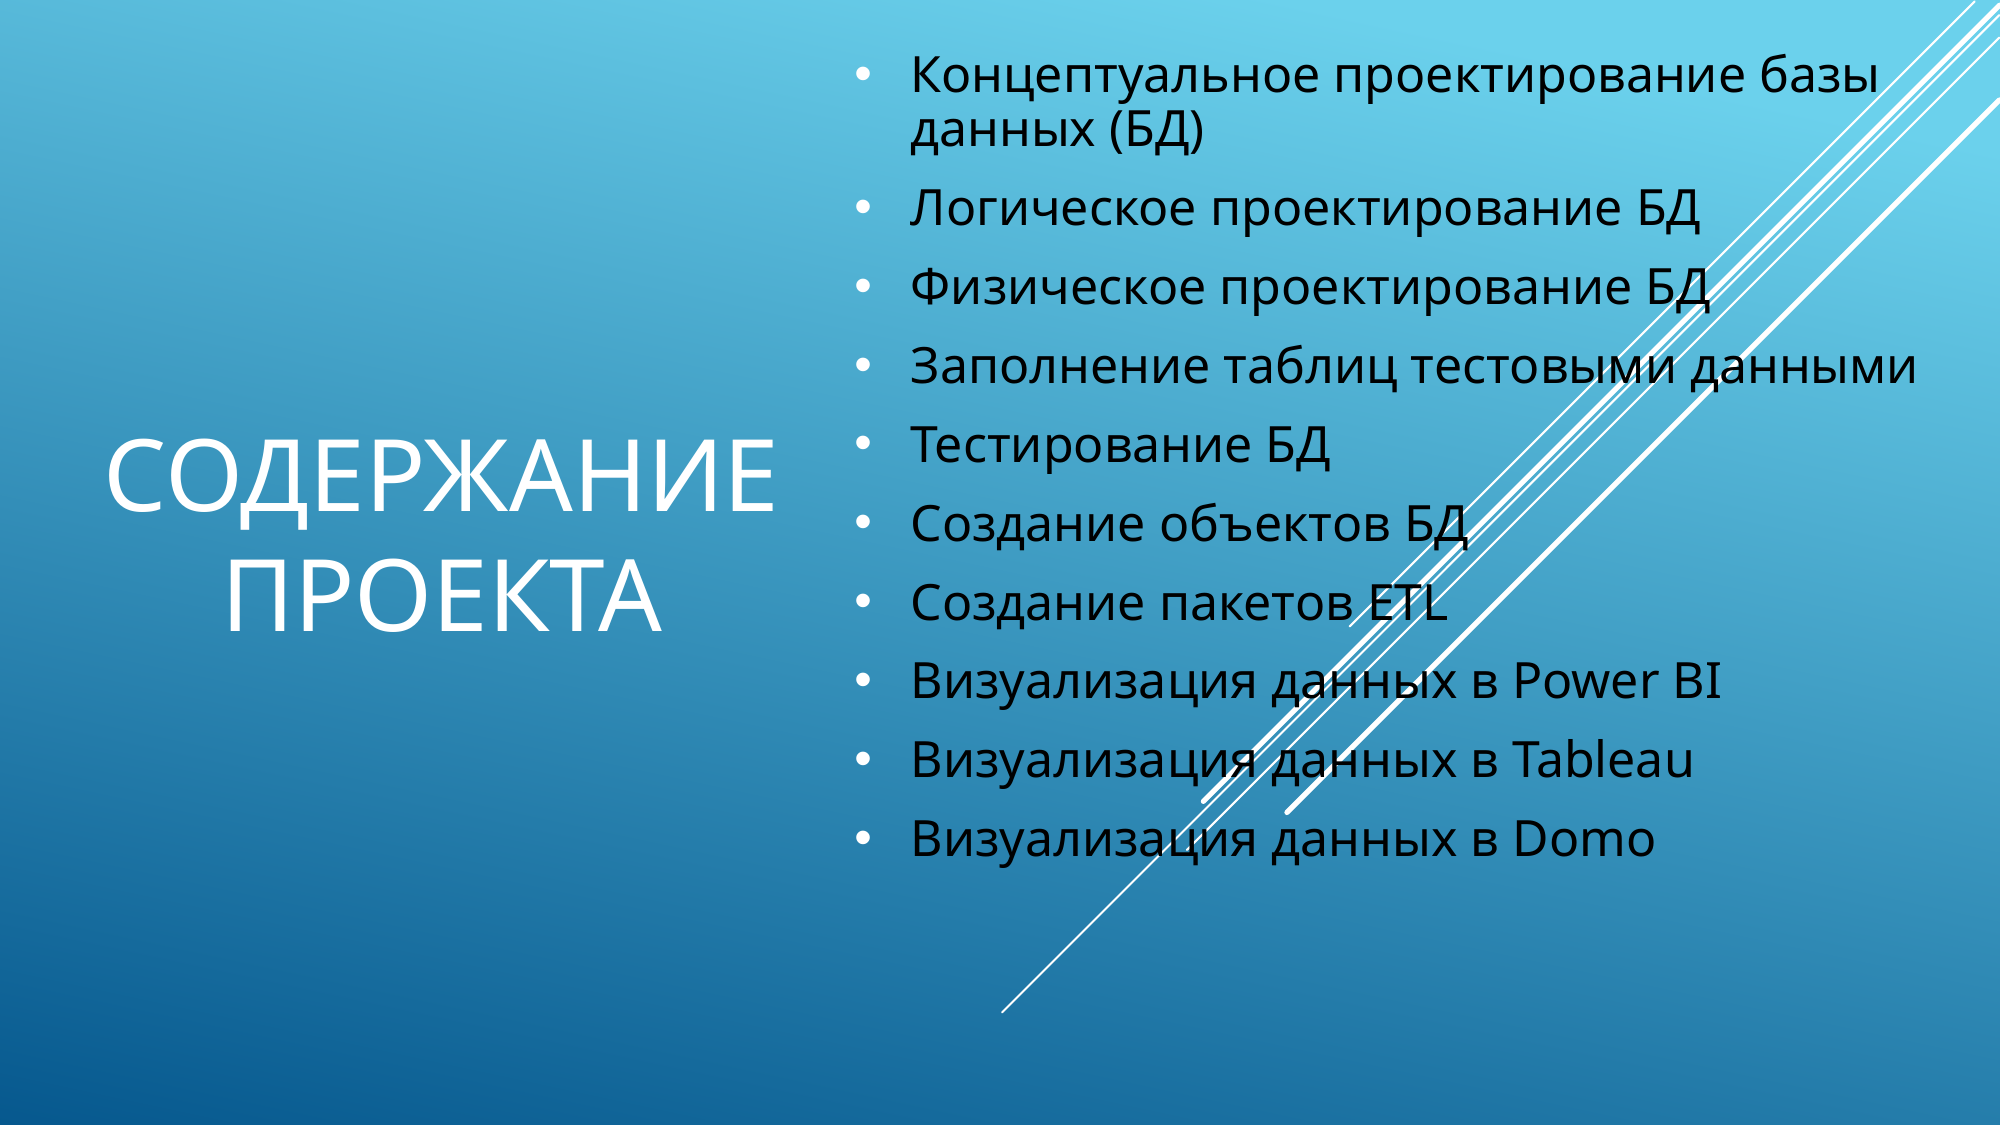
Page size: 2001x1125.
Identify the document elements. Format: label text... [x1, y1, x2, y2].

title Содержание проекта [44, 373, 839, 659]
subtitle Концептуальное проектирование базы данных (БД) Логическое проектирование БД Физическое проектирование БД Заполнение таблиц тестовыми данными Тестирование БД Создание объектов БД Создание пакетов ETL Визуализация данных в Power BI Визуализация данных в Tableau Визуализация данных в Domo [839, 41, 1968, 1113]
